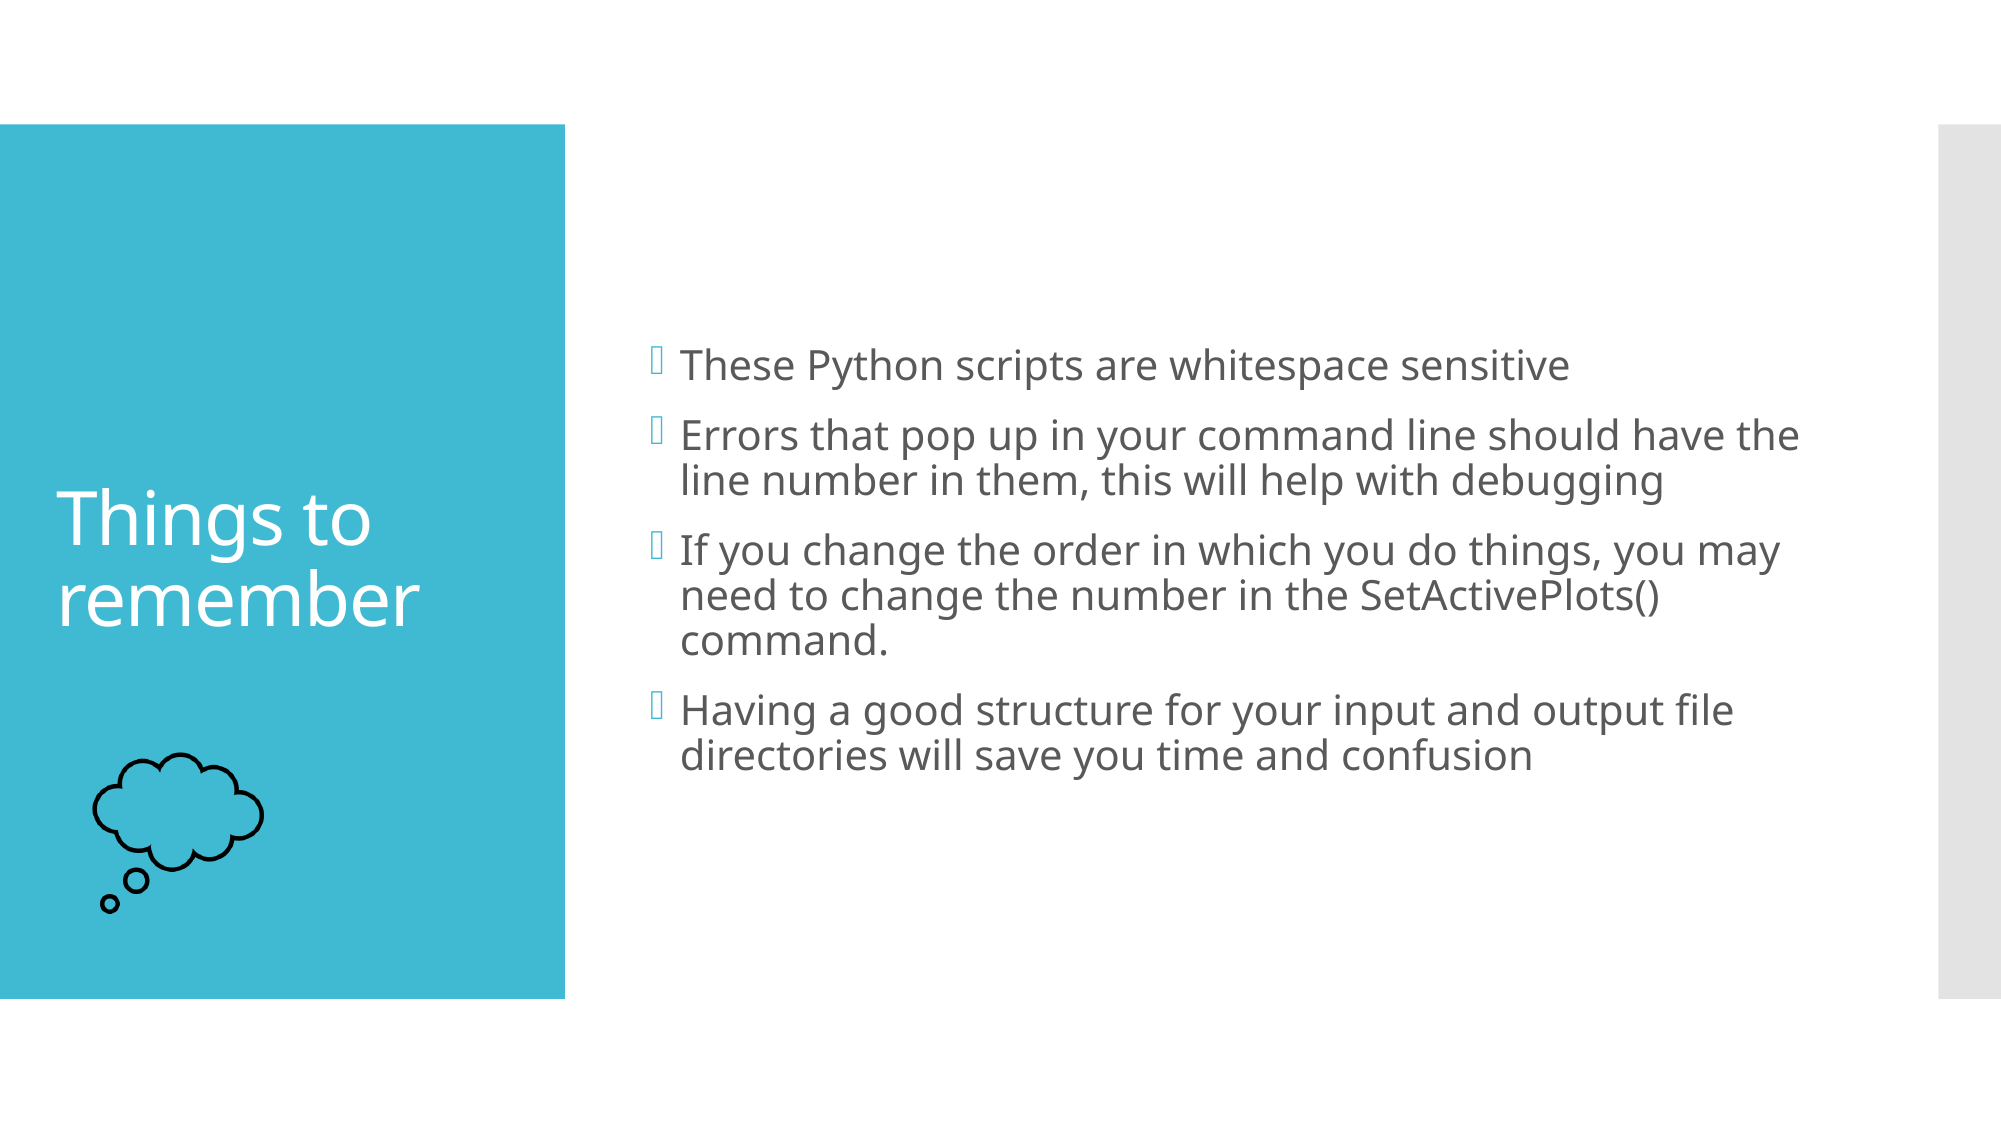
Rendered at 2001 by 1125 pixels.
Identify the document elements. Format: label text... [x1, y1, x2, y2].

list These Python scripts are whitespace sensitive Errors that pop up in your command line should have the line number in them, this will help with debugging If you change the order in which you do things, you may need to change the number in the SetActivePlots() command. Having a good structure for your input and output file directories will save you time and confusion [634, 141, 1835, 982]
picture [72, 728, 284, 940]
title Things to remember [41, 184, 525, 940]
